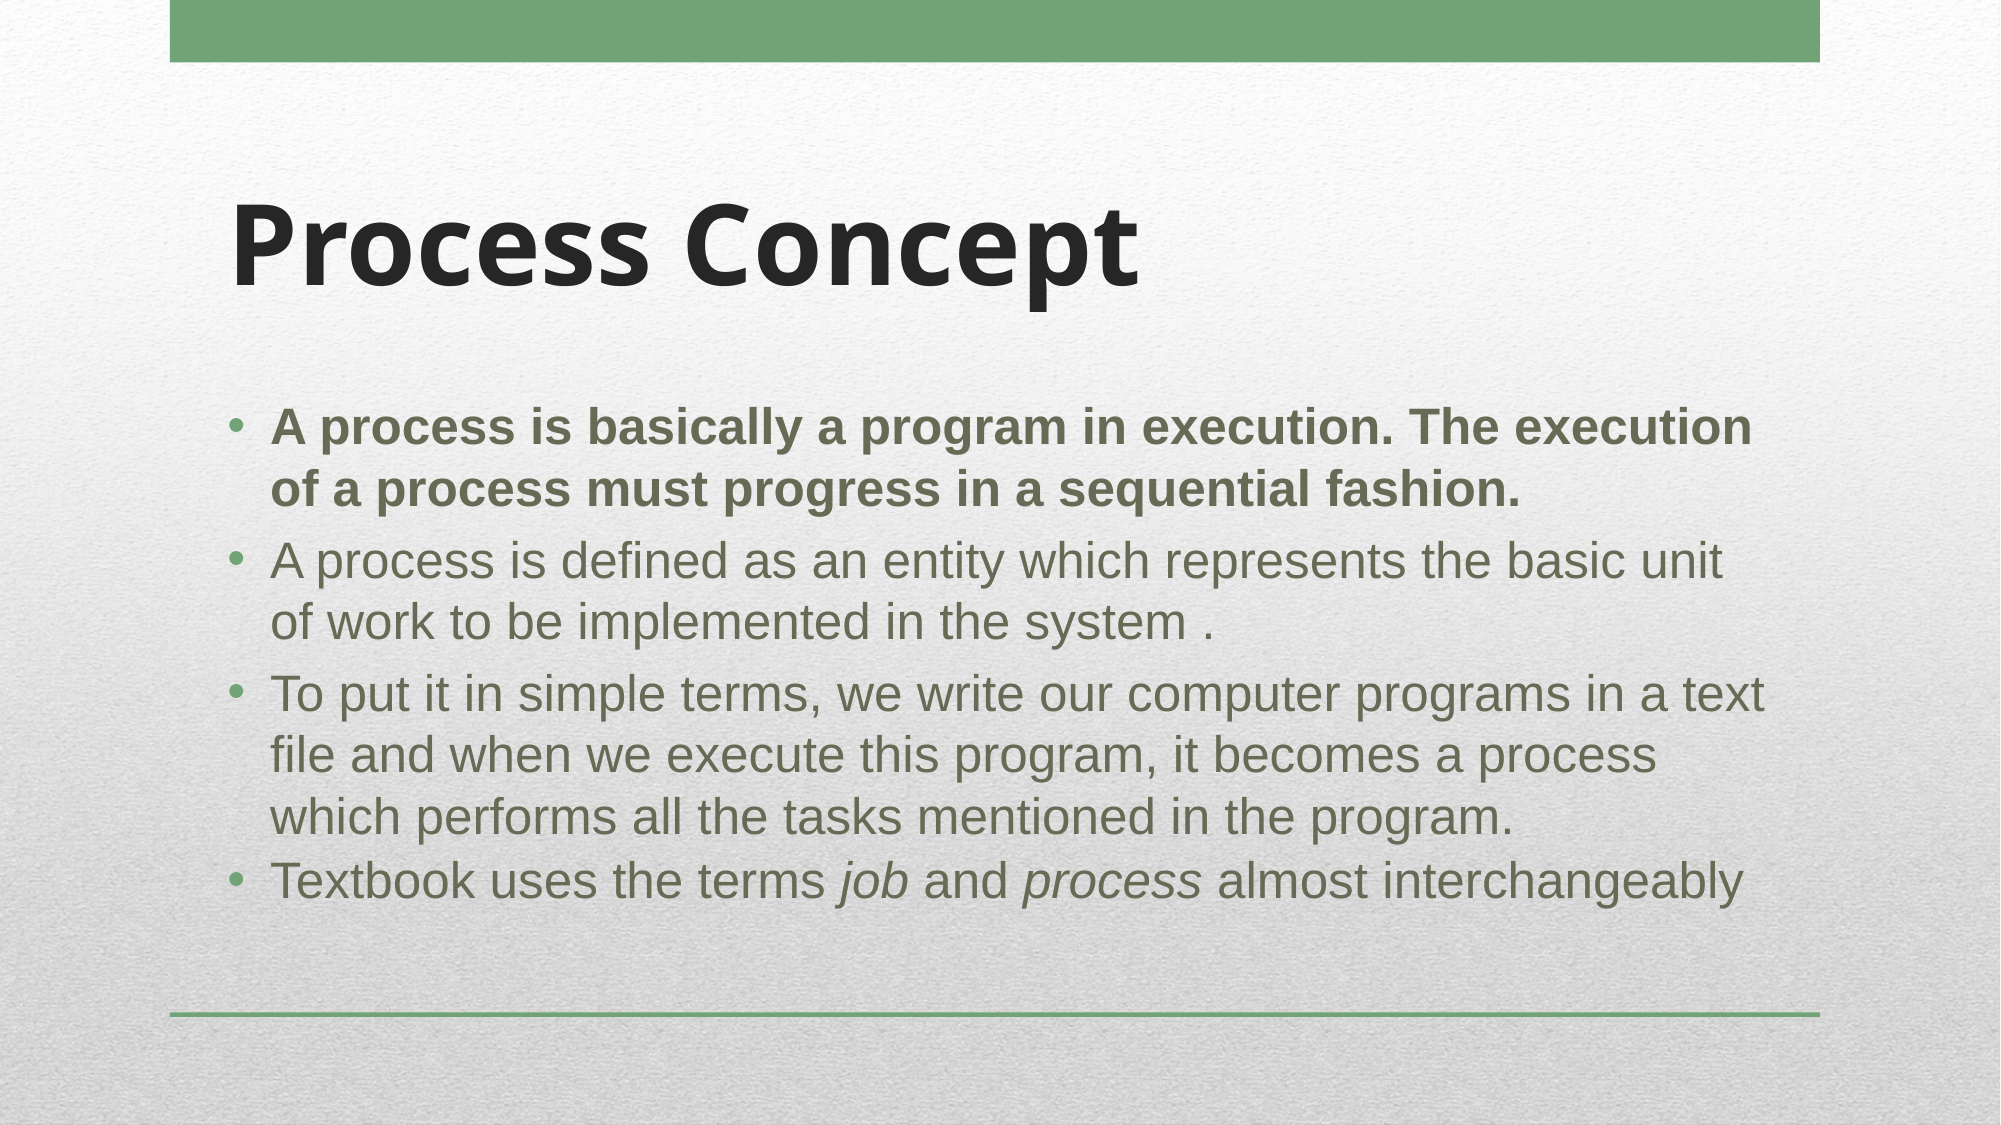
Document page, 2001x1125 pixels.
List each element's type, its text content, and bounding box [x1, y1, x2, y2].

list A process is basically a program in execution. The execution of a process must progress in a sequential fashion. A process is defined as an entity which represents the basic unit of work to be implemented in the system . To put it in simple terms, we write our computer programs in a text file and when we execute this program, it becomes a process which performs all the tasks mentioned in the program. Textbook uses the terms job and process almost interchangeably [212, 386, 1788, 1021]
title Process Concept [212, 161, 1788, 316]
